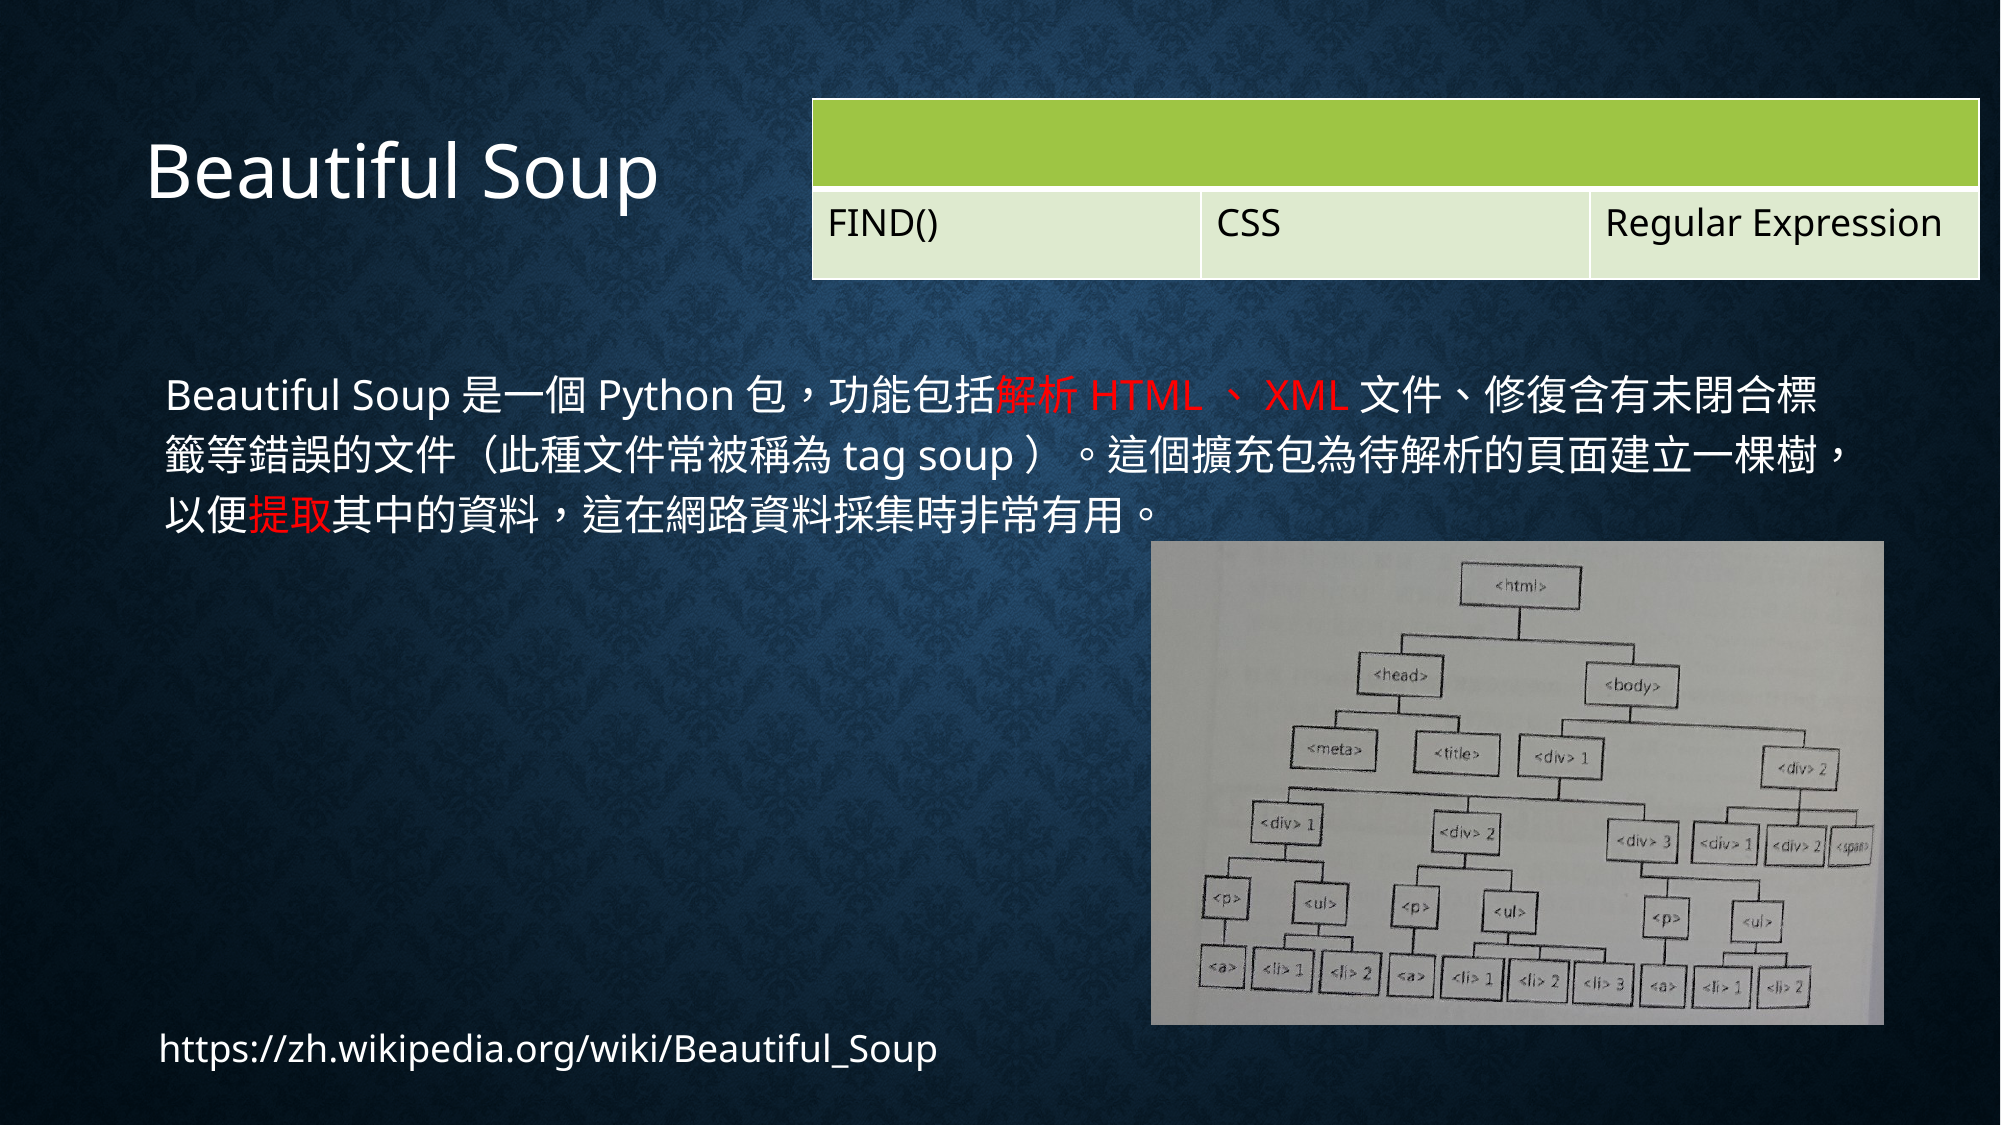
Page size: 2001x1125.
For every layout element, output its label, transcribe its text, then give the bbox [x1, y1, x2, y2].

list Beautiful Soup是一個Python包，功能包括解析HTML、XML文件、修復含有未閉合標籤等錯誤的文件（此種文件常被稱為tag soup）。這個擴充包為待解析的頁面建立一棵樹，以便提取其中的資料，這在網路資料採集時非常有用。 [149, 351, 1849, 958]
table_cell Regular Expression [1591, 192, 1978, 278]
text_box https://zh.wikipedia.org/wiki/Beautiful_Soup [143, 1017, 954, 1078]
table_header [813, 100, 1978, 186]
picture [1150, 540, 1885, 1026]
text_box Beautiful Soup [130, 116, 676, 222]
table_cell FIND() [813, 192, 1200, 278]
table_cell CSS [1202, 192, 1589, 278]
